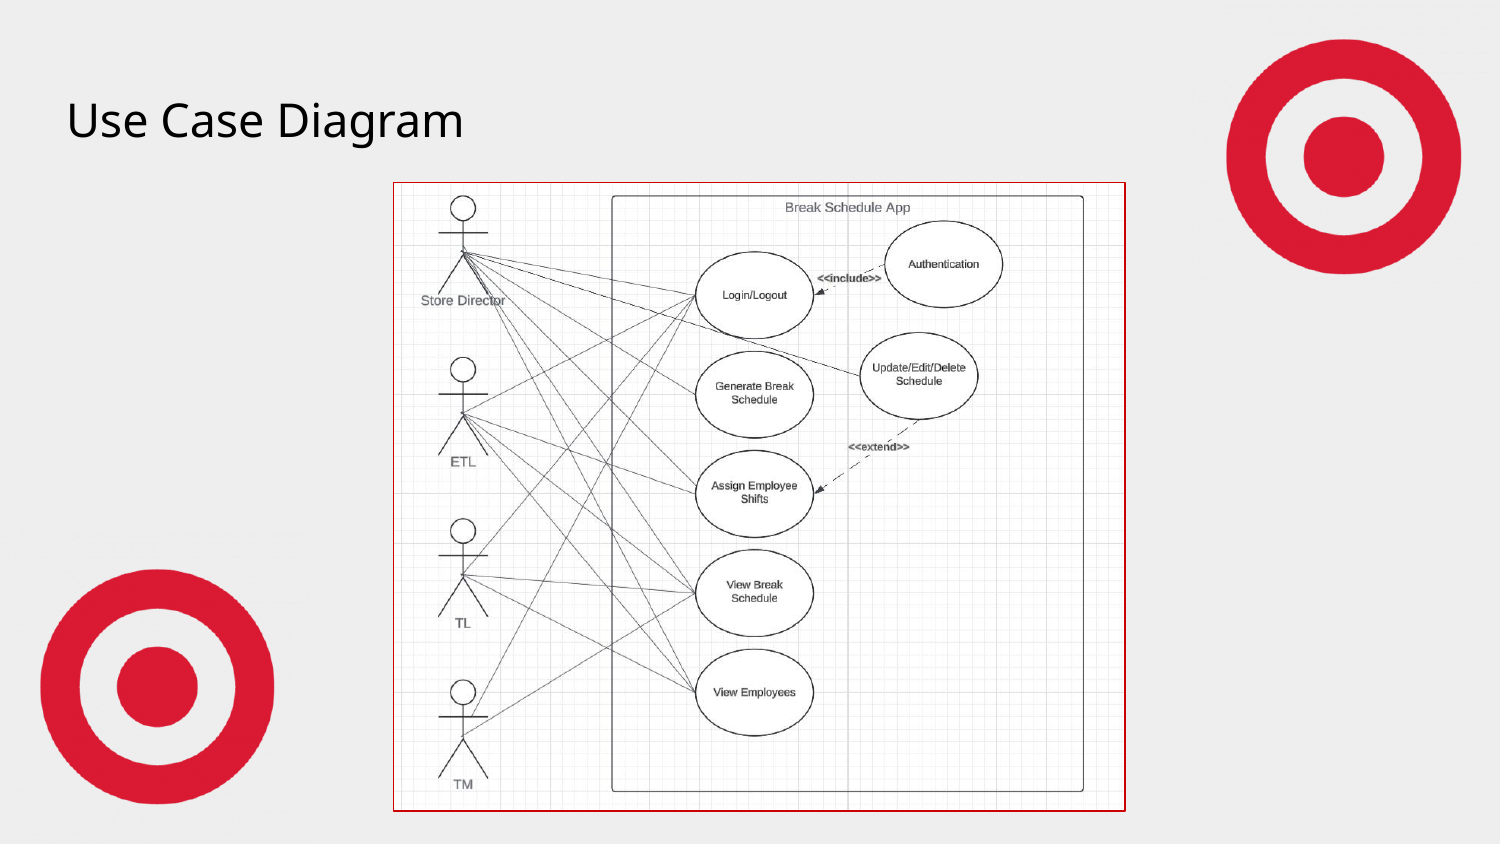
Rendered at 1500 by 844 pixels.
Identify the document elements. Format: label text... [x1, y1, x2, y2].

title Use Case Diagram [51, 72, 1180, 167]
picture [394, 183, 1125, 811]
picture [1185, 0, 1500, 315]
picture [0, 529, 315, 844]
